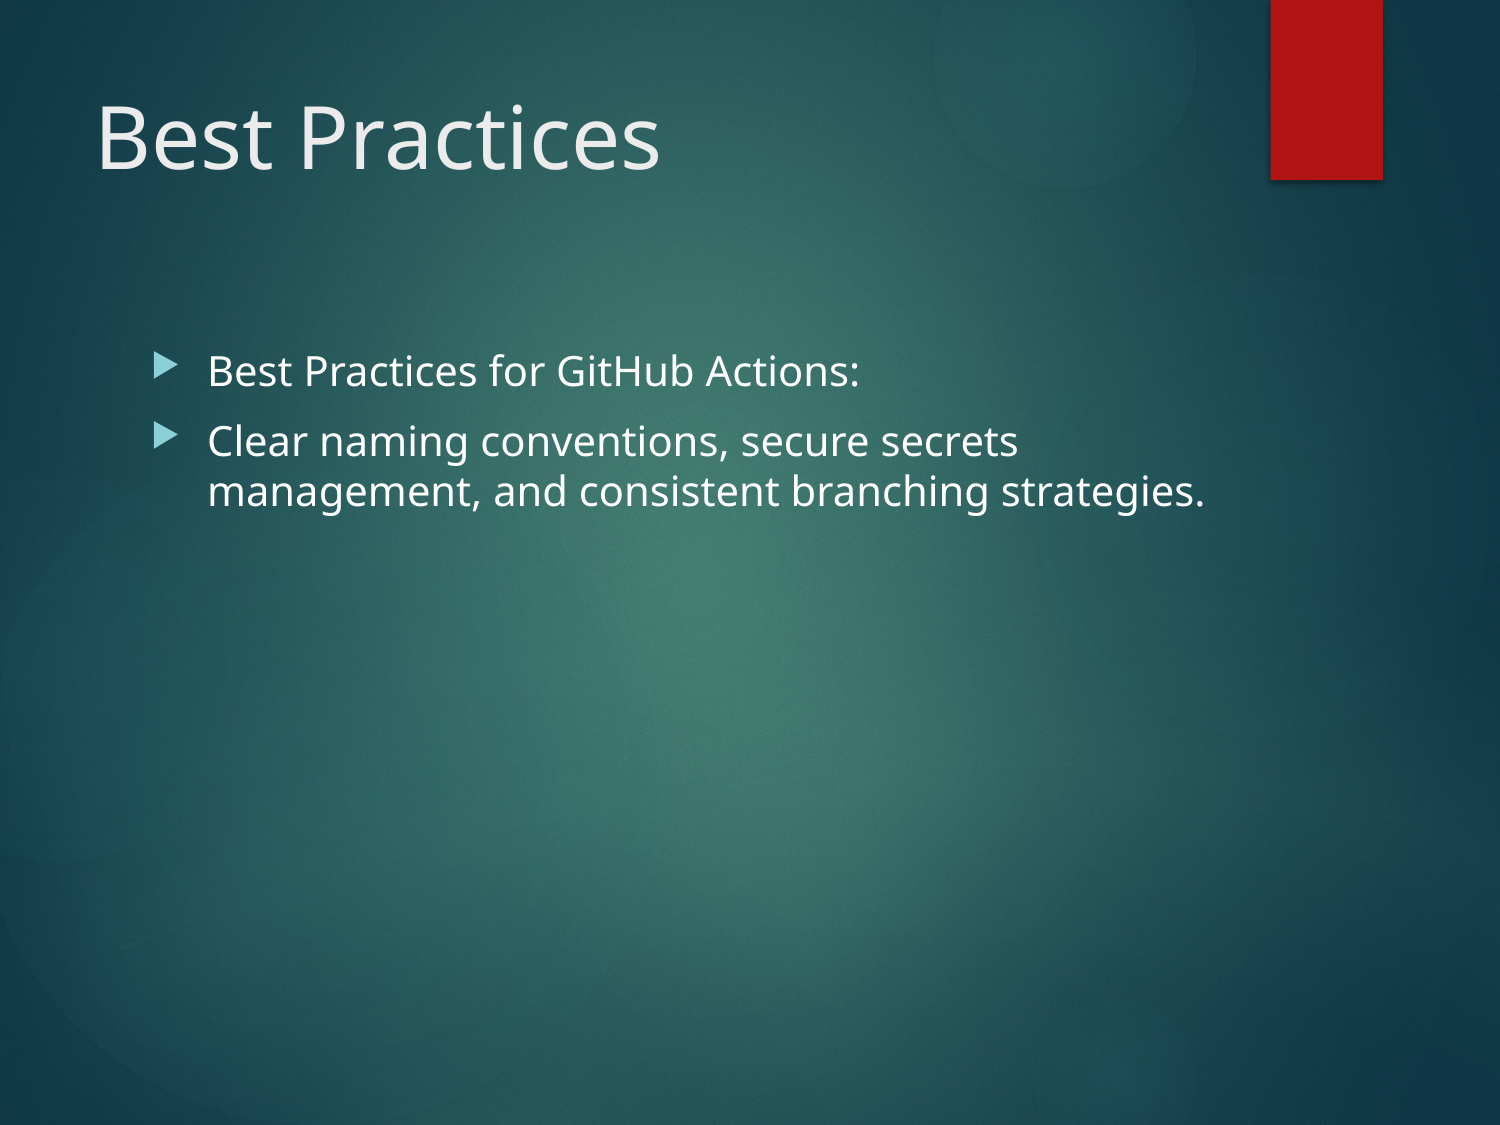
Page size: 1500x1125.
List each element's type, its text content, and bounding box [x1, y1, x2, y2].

list Best Practices for GitHub Actions: Clear naming conventions, secure secrets management, and consistent branching strategies. [135, 336, 1237, 1025]
title Best Practices [79, 74, 1237, 304]
